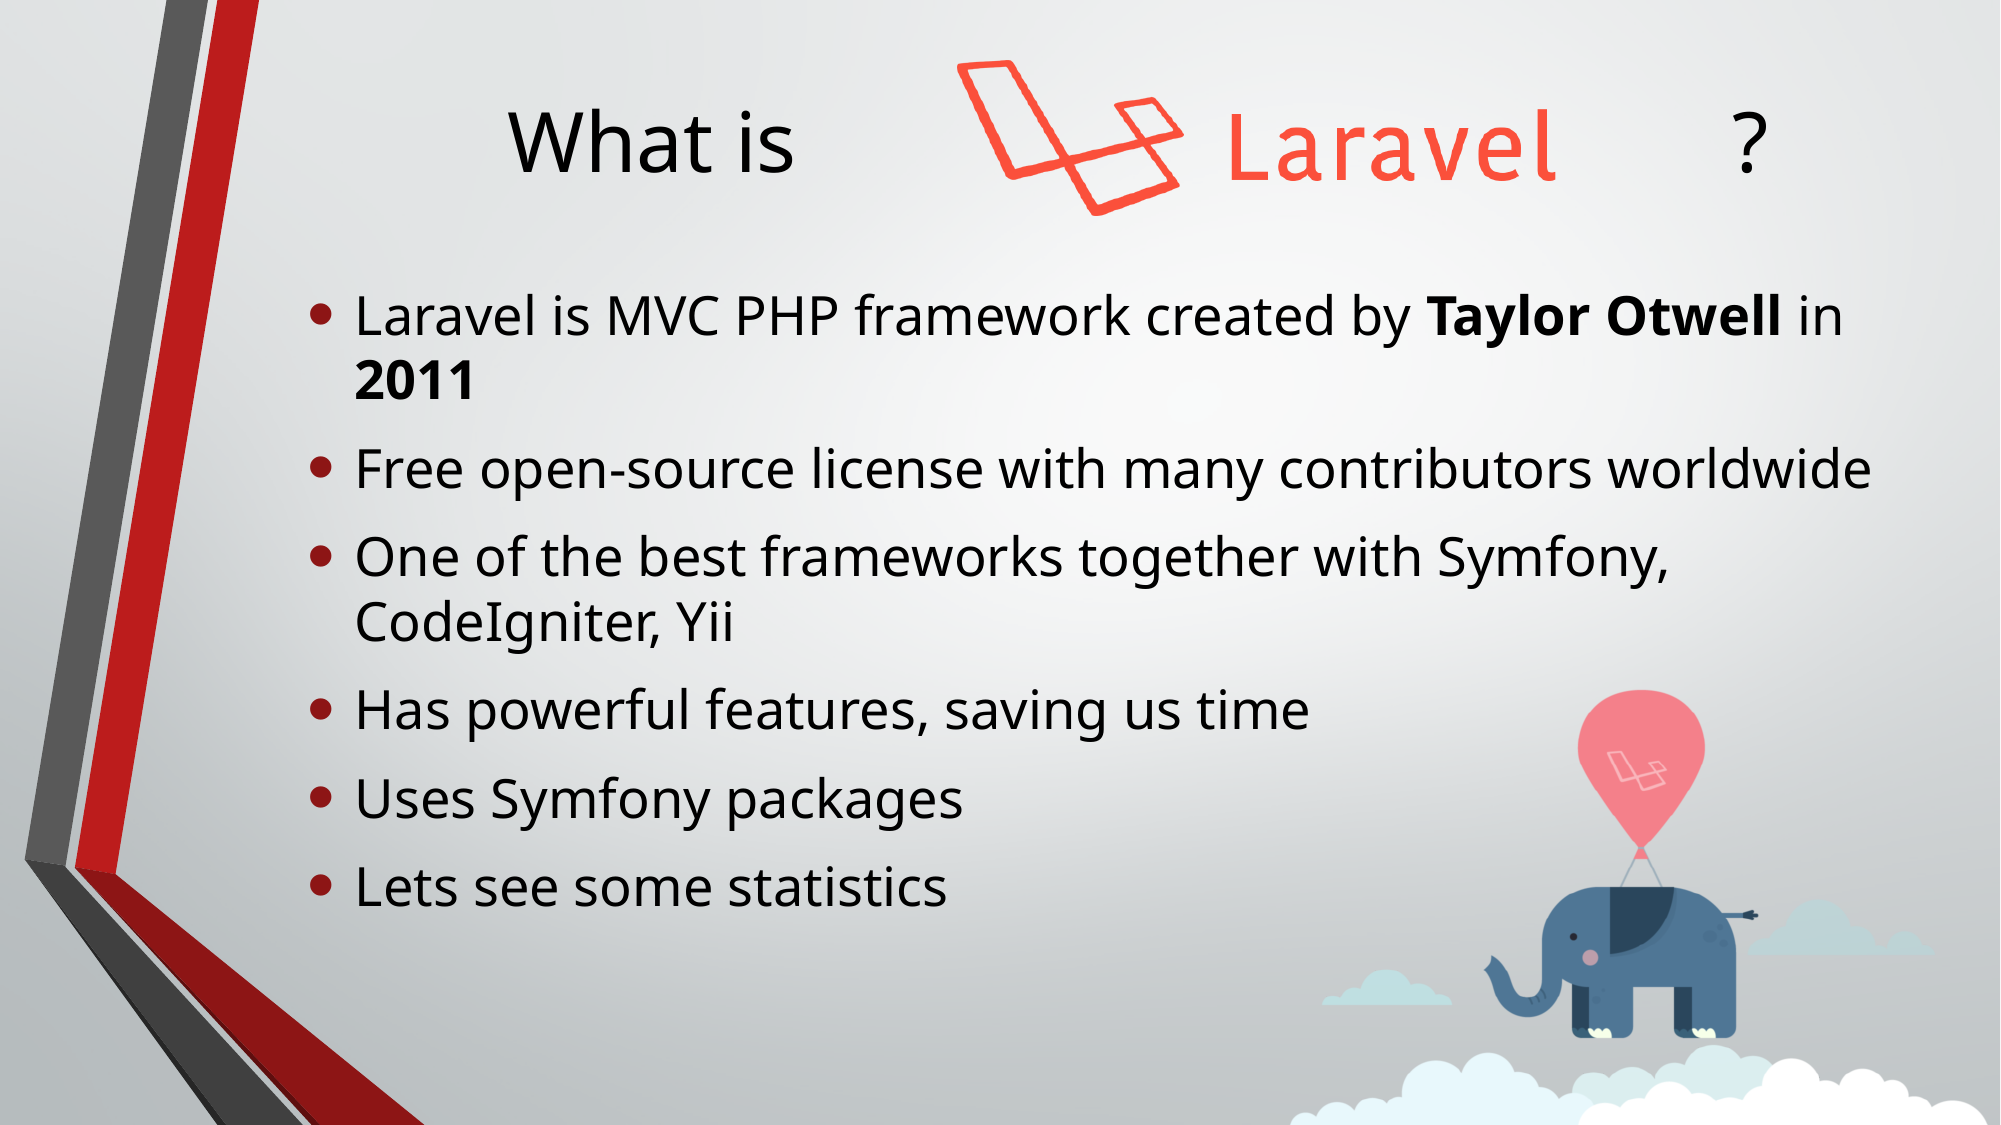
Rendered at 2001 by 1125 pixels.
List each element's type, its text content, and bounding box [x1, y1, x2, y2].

picture [952, 40, 1559, 248]
title What is ? [276, 0, 2000, 280]
picture [1280, 687, 2000, 1125]
list Laravel is MVC PHP framework created by Taylor Otwell in 2011 Free open-source license with many contributors worldwide One of the best frameworks together with Symfony, CodeIgniter, Yii Has powerful features, saving us time Uses Symfony packages Lets see some statistics [292, 247, 1929, 951]
